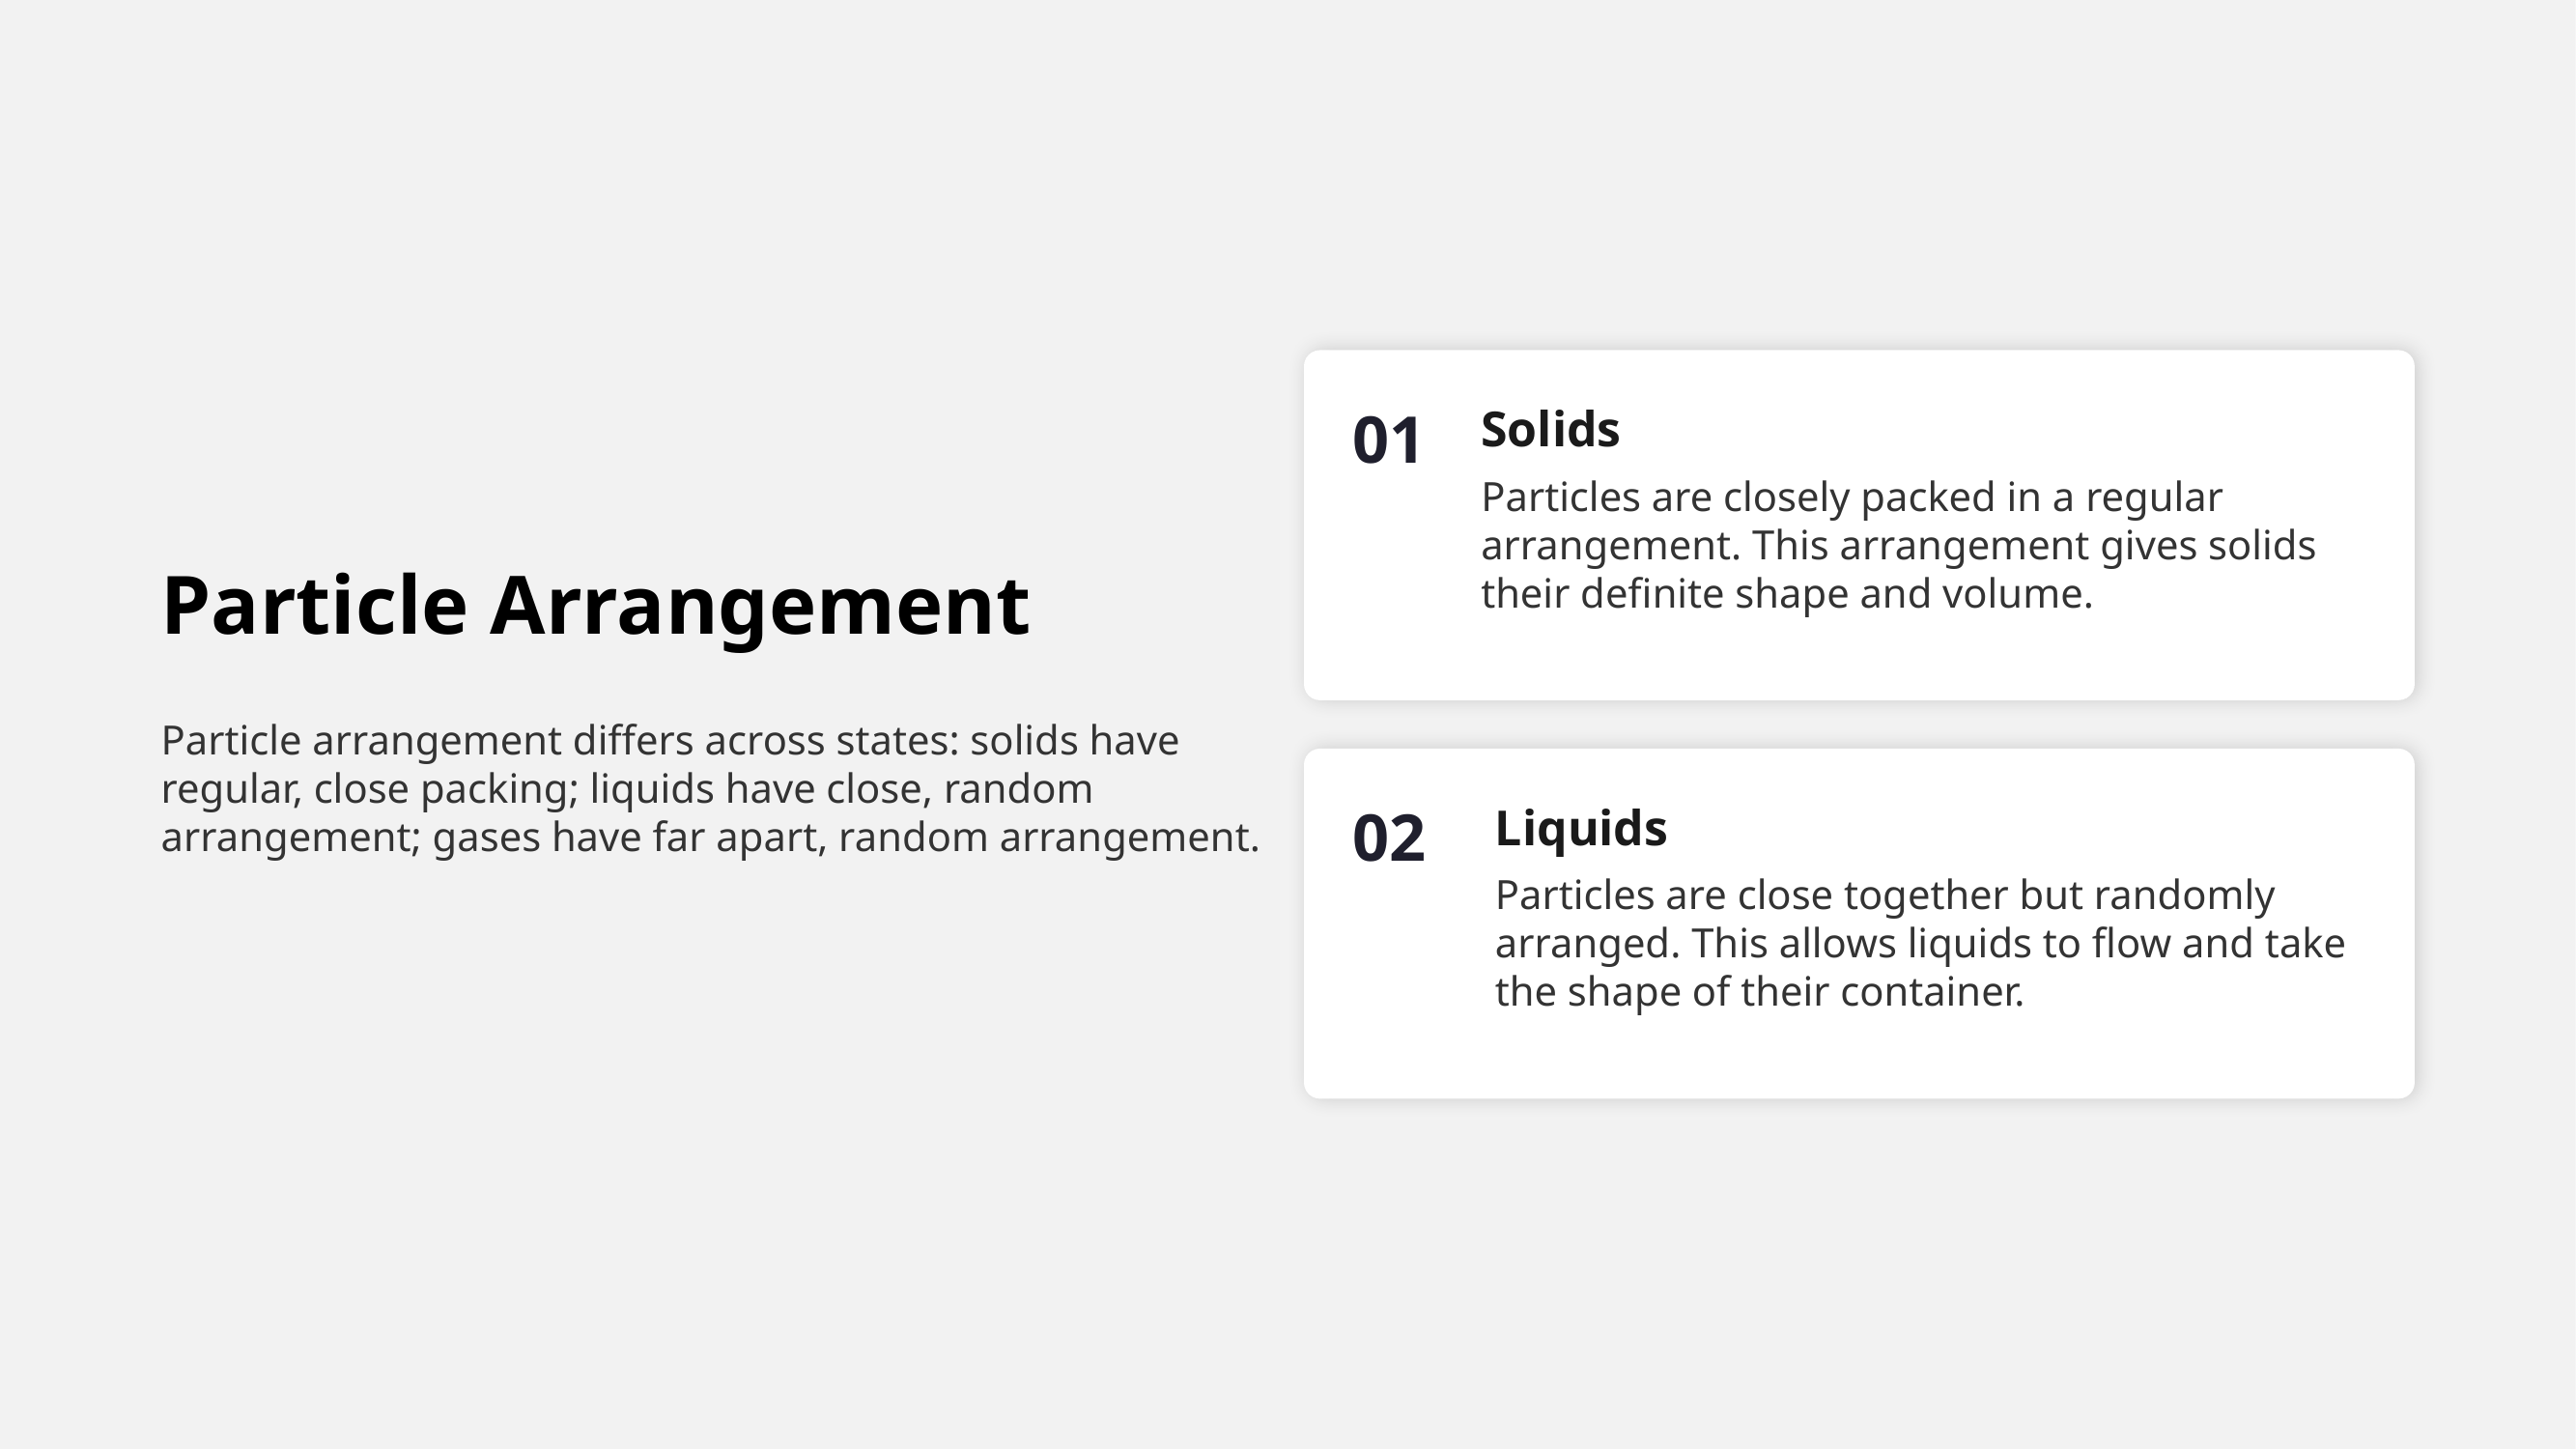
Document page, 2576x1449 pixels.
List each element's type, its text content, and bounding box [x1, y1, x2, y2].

text_box 01 [1351, 398, 1437, 476]
text_box Particle arrangement differs across states: solids have regular, close packing; liquids have close, random arrangement; gases have far apart, random arrangement. [160, 714, 1276, 860]
text_box Particles are close together but randomly arranged. This allows liquids to flow and take the shape of their container. [1494, 869, 2371, 1015]
text_box Solids [1481, 398, 2371, 457]
text_box [1303, 349, 2416, 701]
text_box [1303, 748, 2416, 1100]
text_box Particle Arrangement [160, 553, 1276, 650]
text_box Liquids [1494, 796, 2371, 856]
text_box Particles are closely packed in a regular arrangement. This arrangement gives solids their definite shape and volume. [1481, 470, 2371, 616]
text_box 02 [1352, 796, 1452, 874]
